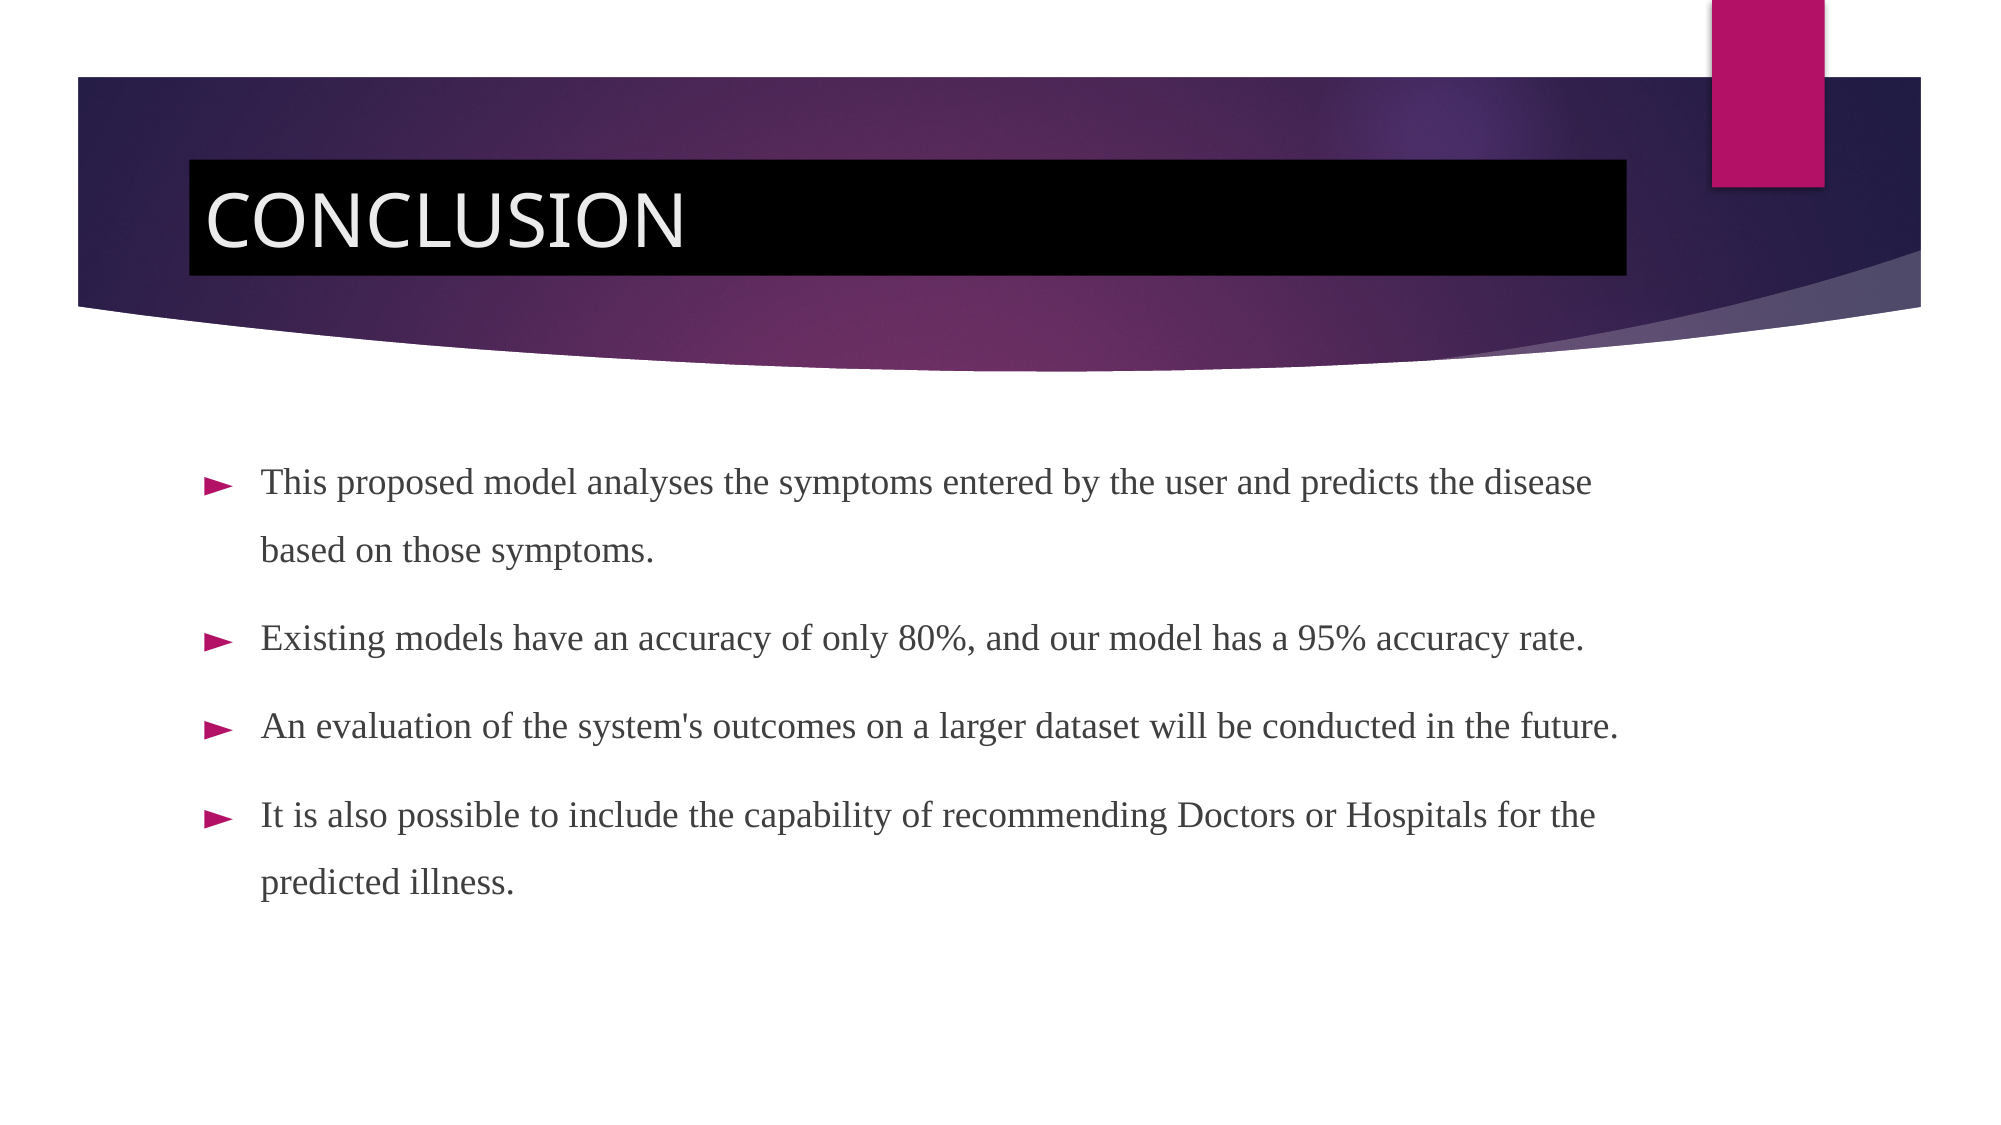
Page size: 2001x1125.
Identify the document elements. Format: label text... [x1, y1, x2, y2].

list This proposed model analyses the symptoms entered by the user and predicts the disease based on those symptoms. Existing models have an accuracy of only 80%, and our model has a 95% accuracy rate. An evaluation of the system's outcomes on a larger dataset will be conducted in the future. It is also possible to include the capability of recommending Doctors or Hospitals for the predicted illness. [189, 427, 1638, 988]
picture [79, 78, 1920, 371]
title CONCLUSION [189, 159, 1627, 276]
